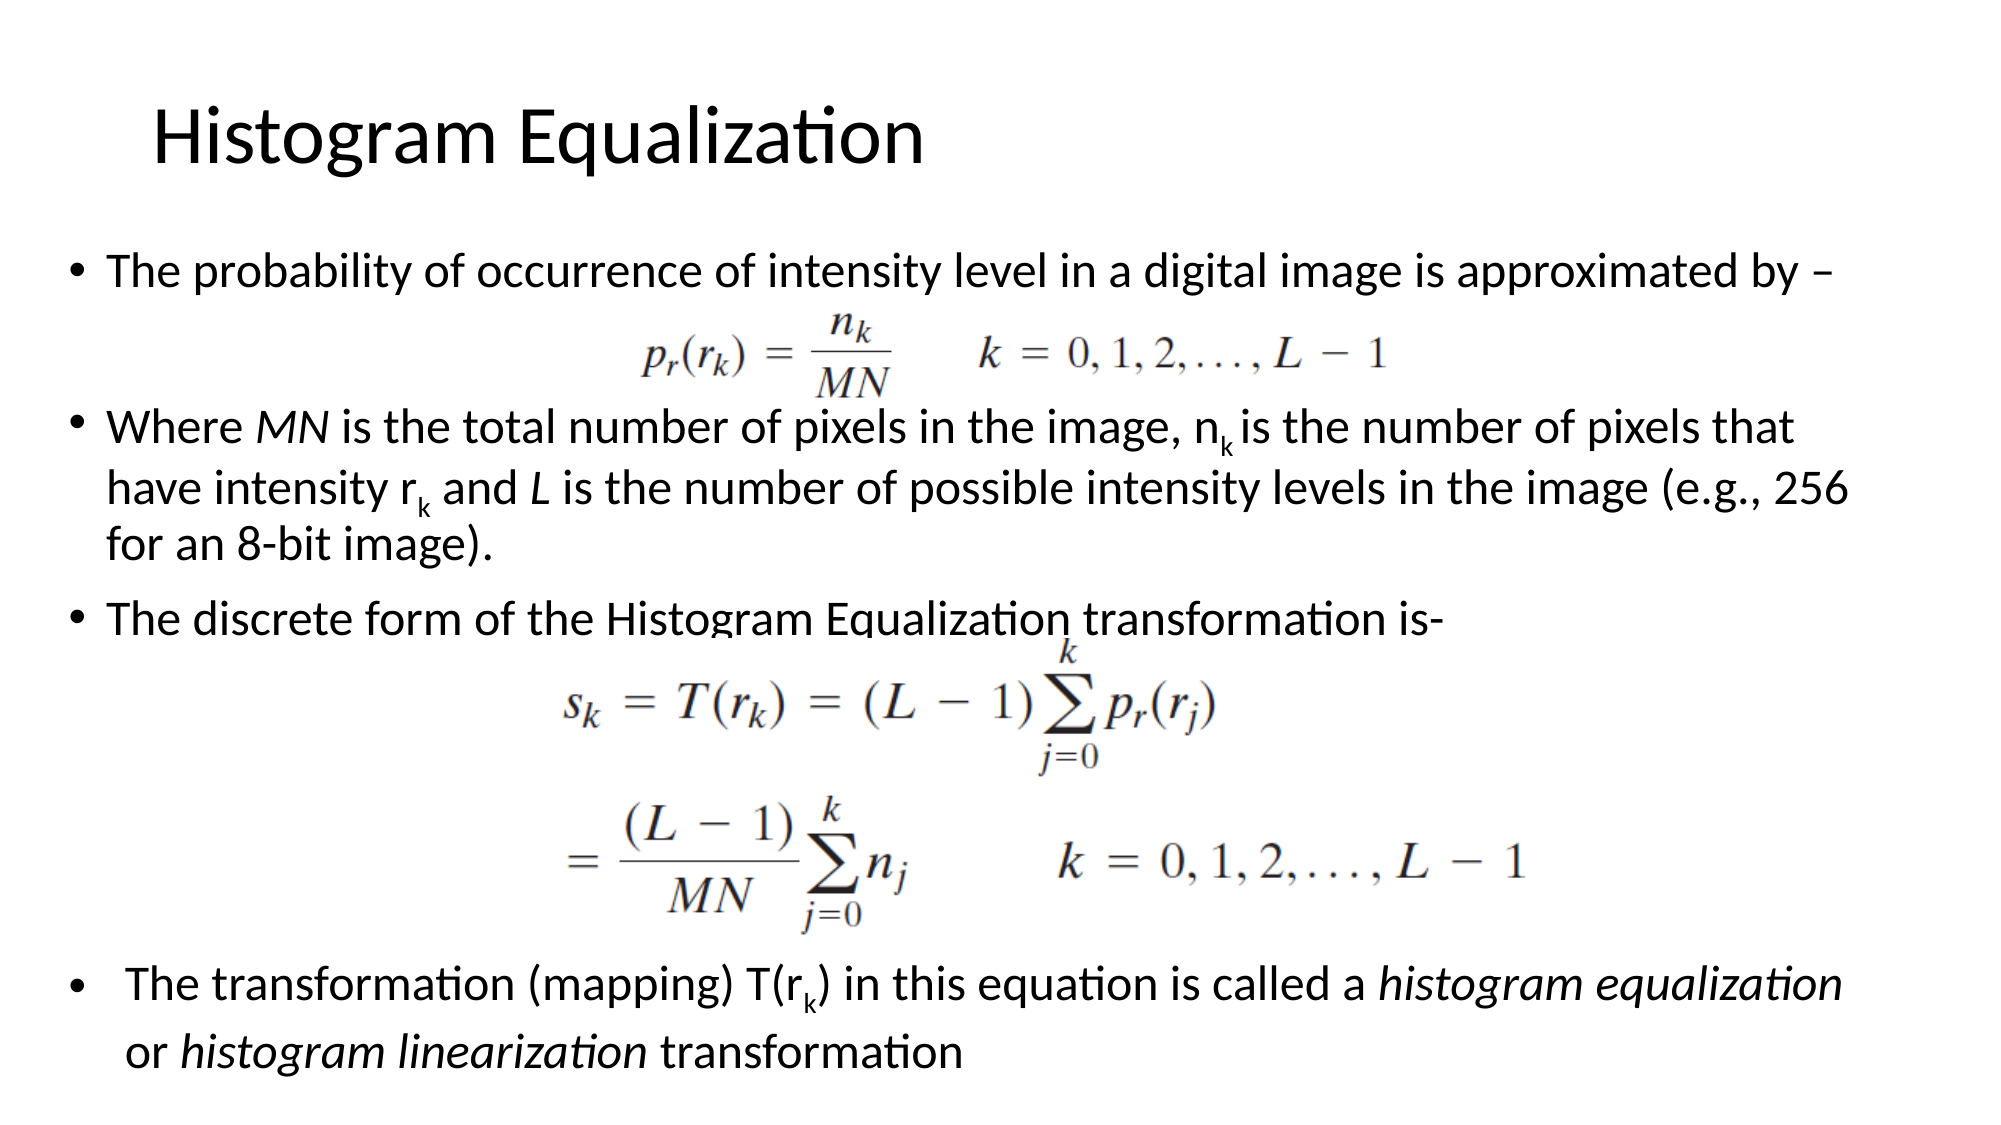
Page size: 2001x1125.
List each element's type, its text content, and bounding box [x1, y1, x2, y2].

picture [634, 311, 1392, 406]
title Histogram Equalization [137, 59, 1863, 213]
text_box The transformation (mapping) T(rk) in this equation is called a histogram equalization or histogram linearization transformation [53, 943, 1893, 1087]
picture [546, 638, 1538, 941]
list The probability of occurrence of intensity level in a digital image is approximated by – Where MN is the total number of pixels in the image, nk is the number of pixels that have intensity rk and L is the number of possible intensity levels in the image (e.g., 256 for an 8-bit image). The discrete form of the Histogram Equalization transformation is- [53, 237, 1908, 1098]
